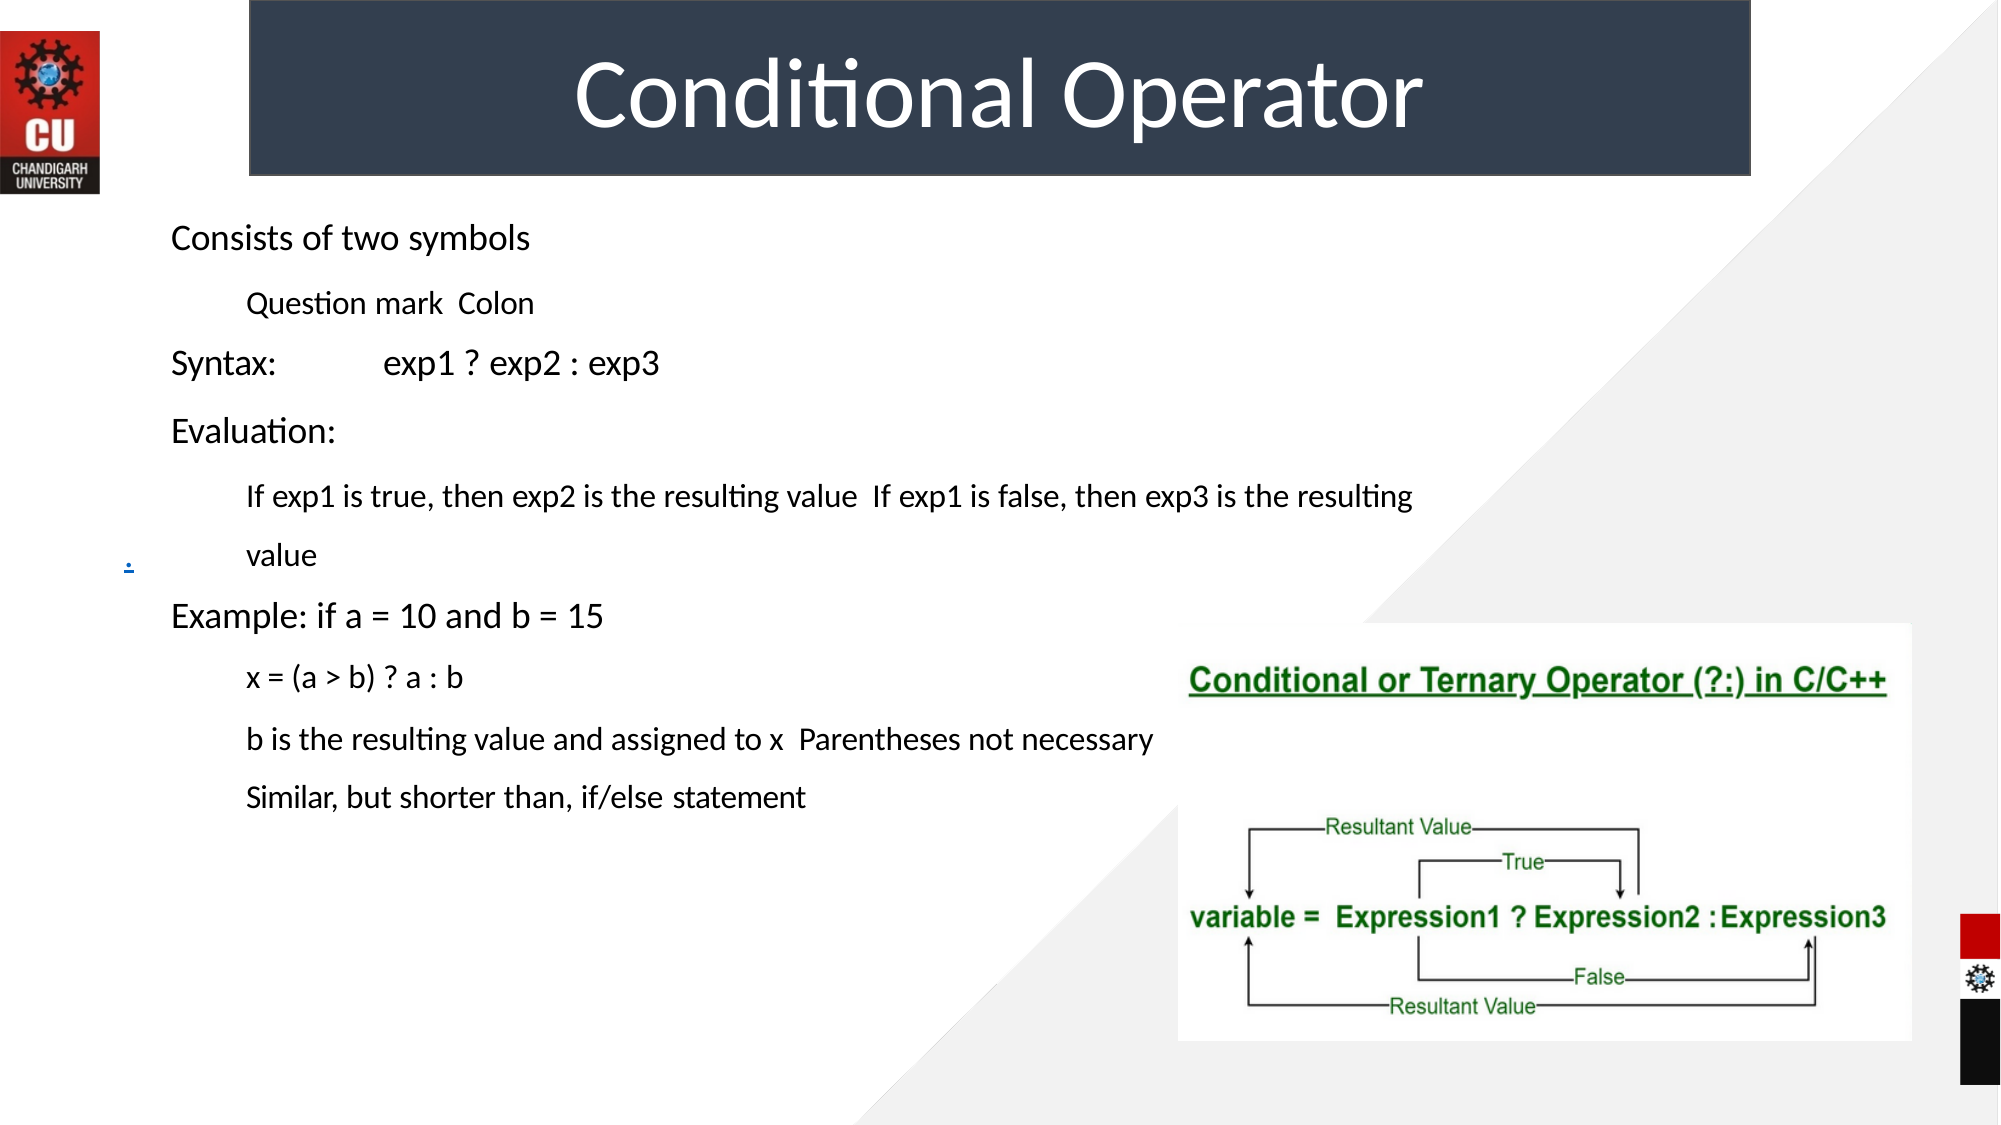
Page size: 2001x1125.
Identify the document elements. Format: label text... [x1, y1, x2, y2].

picture [0, 0, 2001, 1125]
text_box Consists of two symbols Question mark Colon Syntax: exp1 ? exp2 : exp3 Evaluation: If exp1 is true, then exp2 is the resulting value If exp1 is false, then exp3 is the resulting value Example: if a = 10 and b = 15 x = (a > b) ? a : b b is the resulting value and assigned to x Parentheses not necessary Similar, but shorter than, if/else statement [154, 178, 1500, 823]
text_box Conditional Operator [249, 0, 1751, 176]
text_box . [109, 252, 154, 583]
